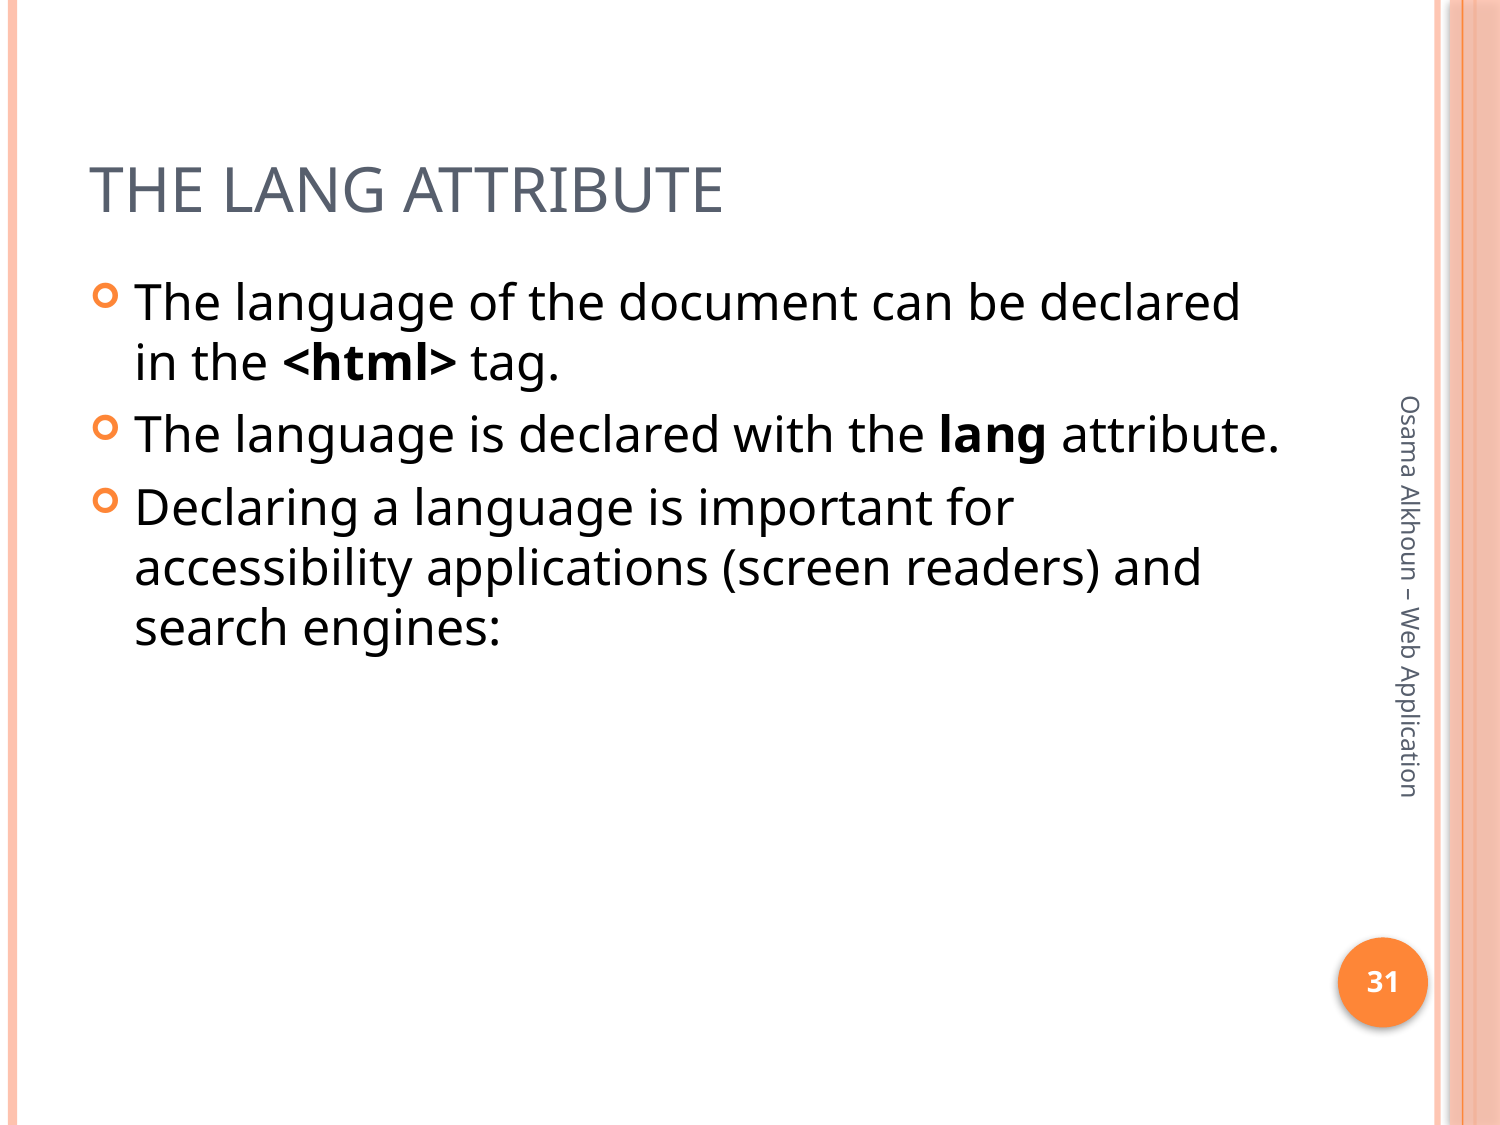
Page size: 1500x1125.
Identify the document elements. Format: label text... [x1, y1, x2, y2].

title The Lang Attribute [75, 45, 1300, 233]
list The language of the document can be declared in the <html> tag. The language is declared with the lang attribute. Declaring a language is important for accessibility applications (screen readers) and search engines: [75, 262, 1300, 1062]
slide_number 31 [1333, 940, 1434, 1027]
footer Osama Alkhoun – Web Application [1379, 380, 1440, 906]
